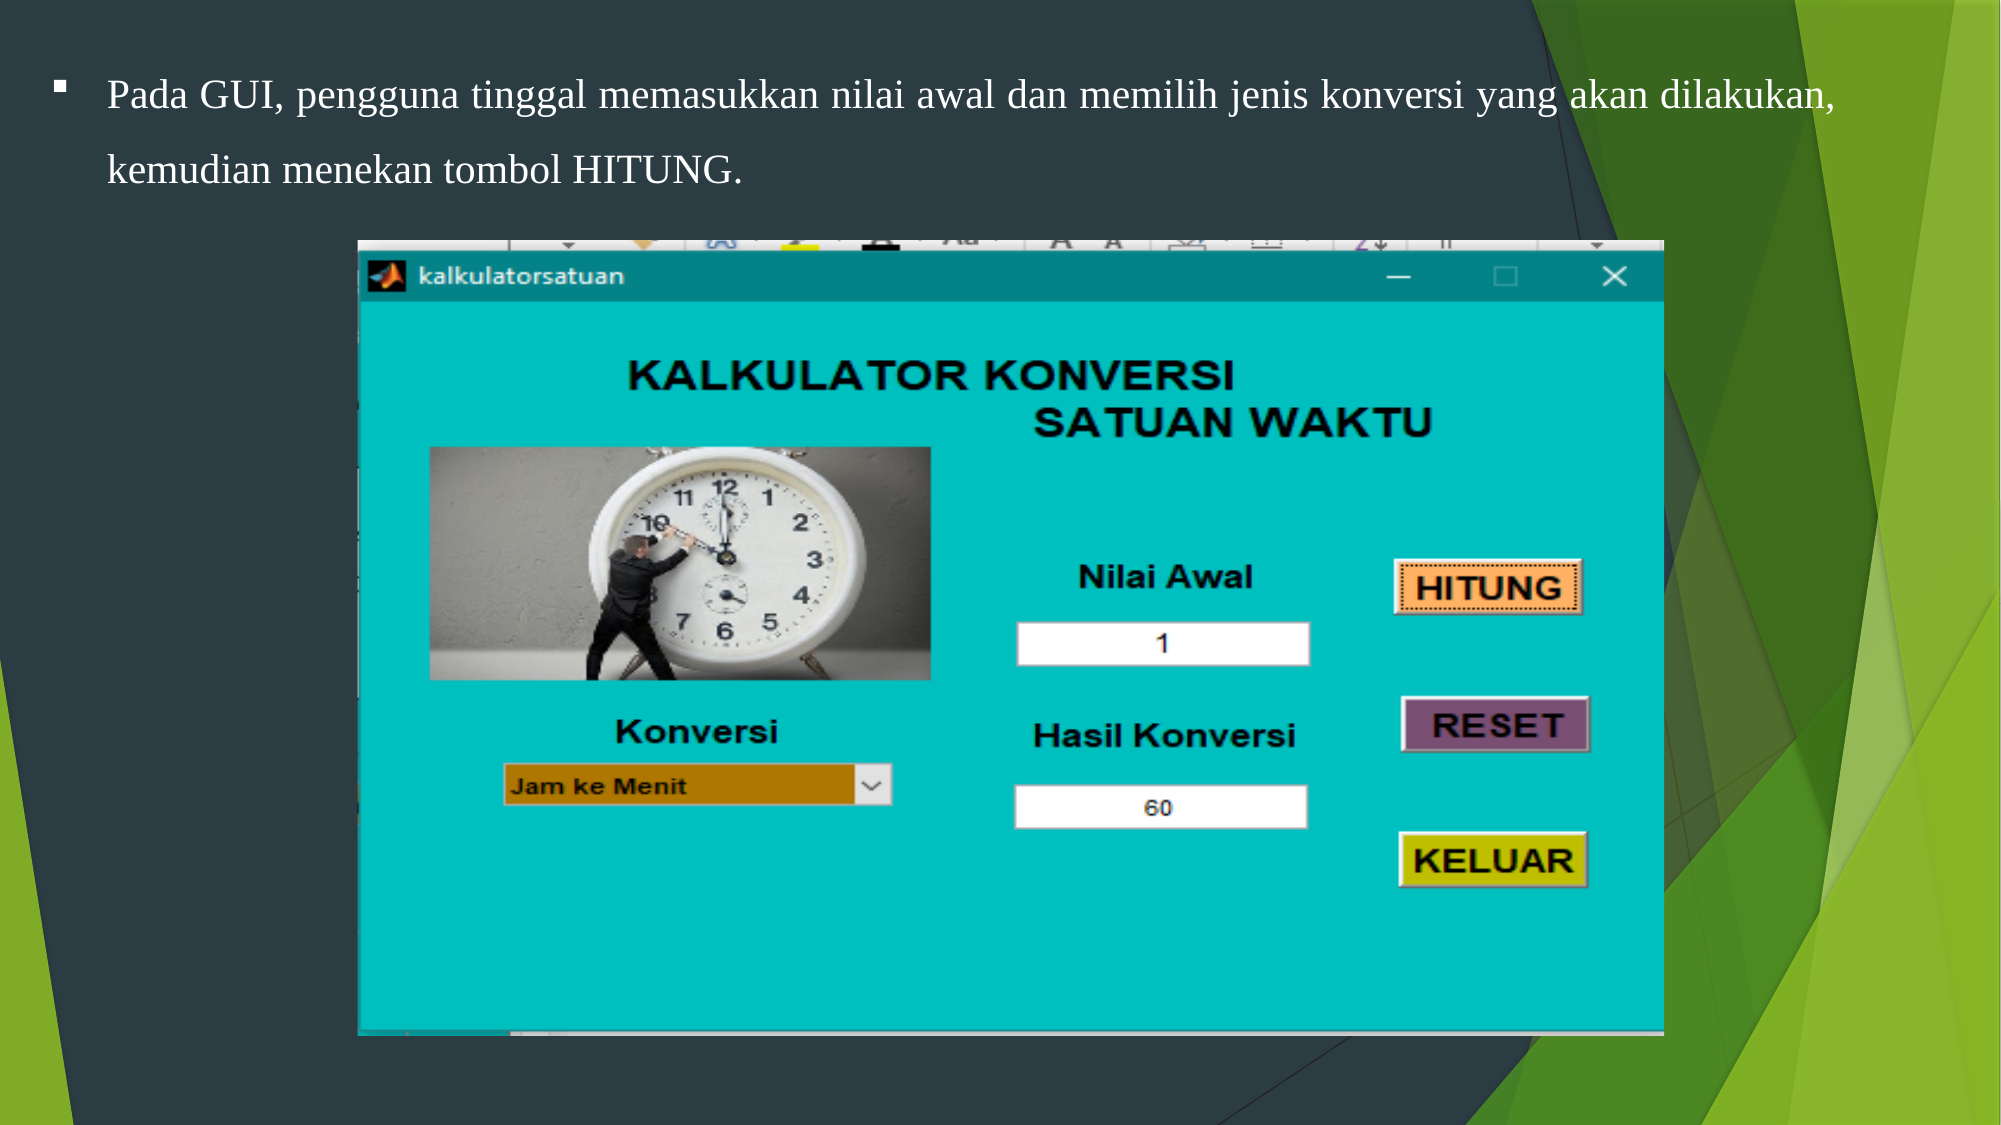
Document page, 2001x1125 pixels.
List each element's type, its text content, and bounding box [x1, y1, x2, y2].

picture [356, 240, 1665, 1037]
text_box Pada GUI, pengguna tinggal memasukkan nilai awal dan memilih jenis konversi yang akan dilakukan, kemudian menekan tombol HITUNG. [35, 34, 1853, 199]
